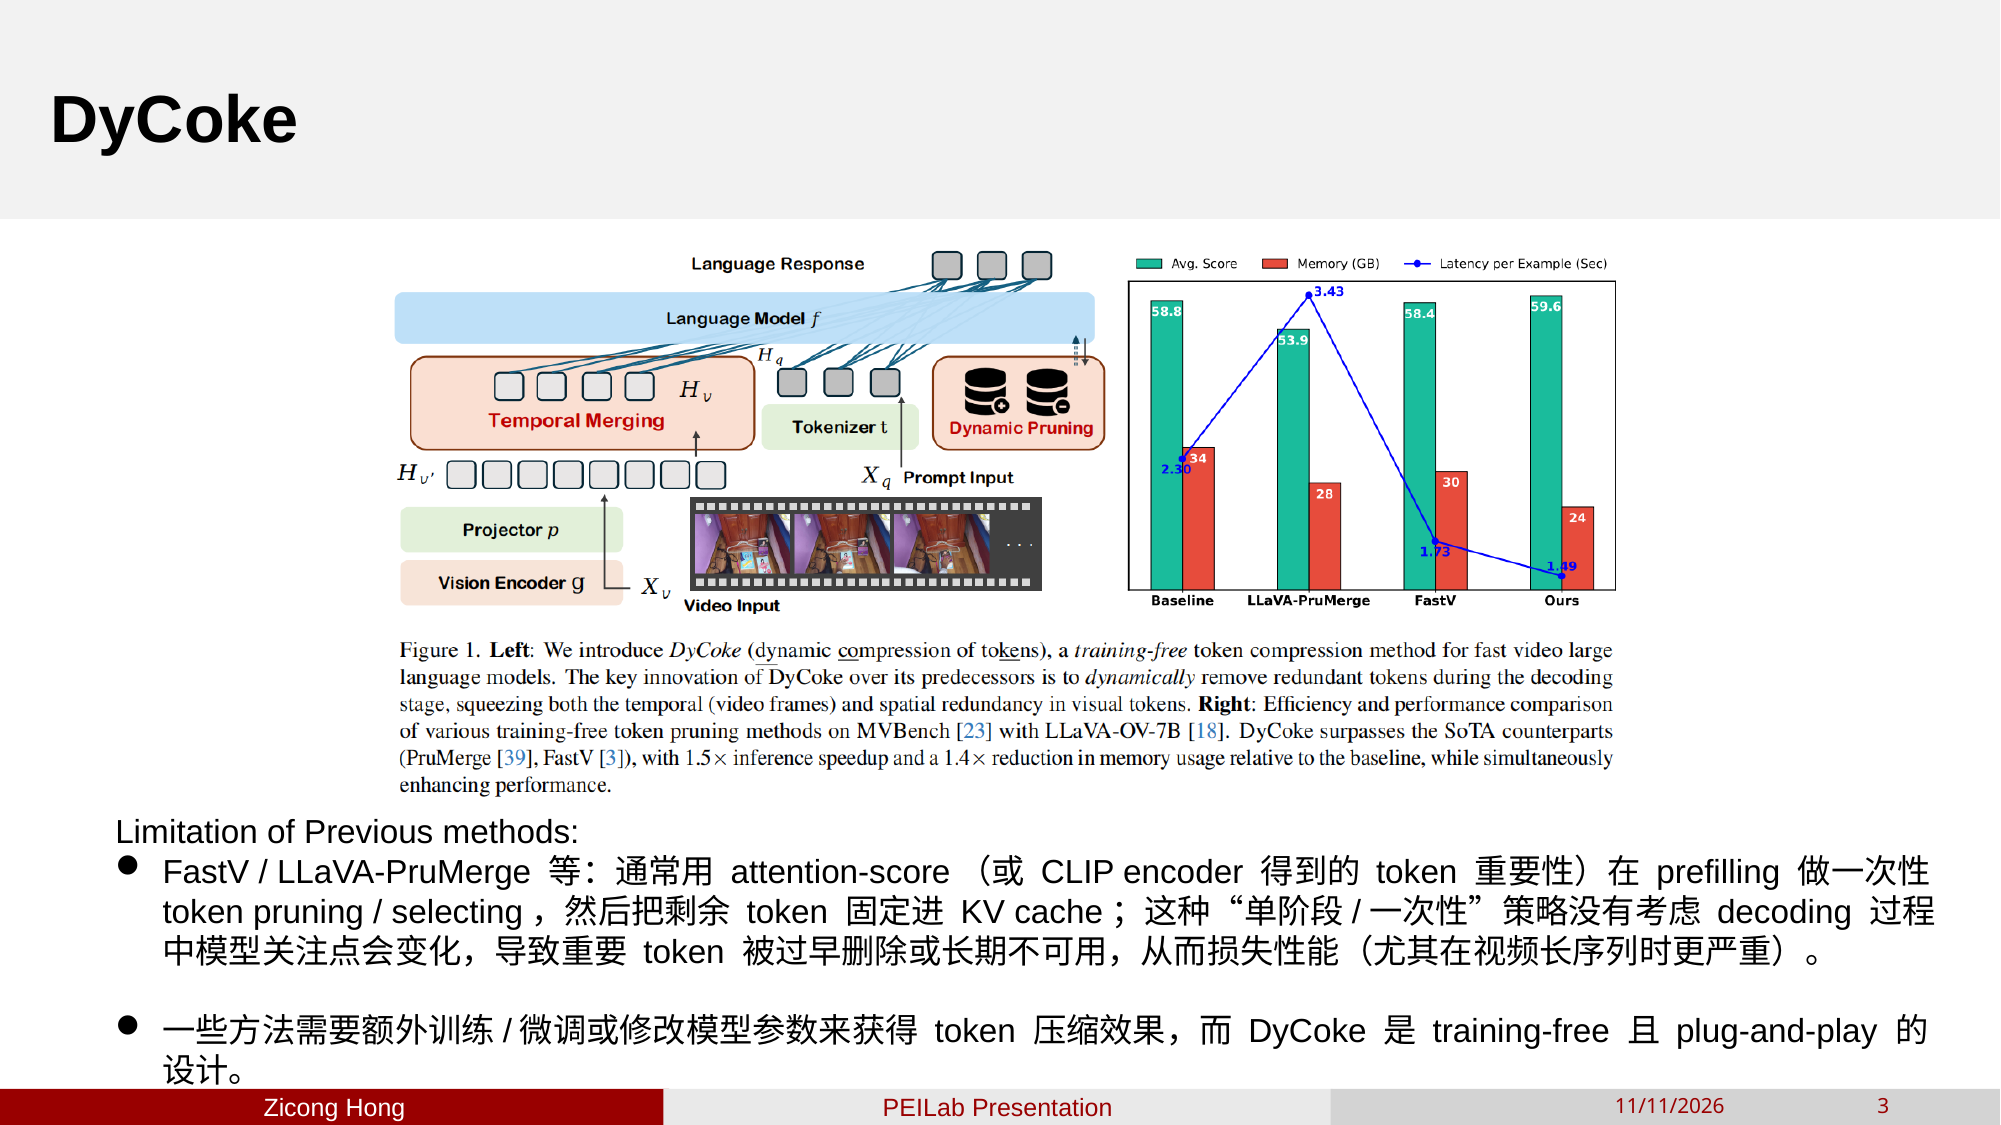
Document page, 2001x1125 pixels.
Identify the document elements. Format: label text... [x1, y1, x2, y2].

picture [374, 248, 1626, 803]
text_box Limitation of Previous methods: FastV / LLaVA-PruMerge 等：通常用 attention-score（或 CLIP encoder 得到的 token 重要性）在 prefilling 做一次性 token pruning / selecting，然后把剩余 token 固定进 KV cache；这种“单阶段/一次性”策略没有考虑 decoding 过程中模型关注点会变化，导致重要 token 被过早删除或长期不可用，从而损失性能（尤其在视频长序列时更严重）。 一些方法需要额外训练/微调或修改模型参数来获得 token 压缩效果，而 DyCoke 是 training-free 且 plug-and-play 的设计。 [100, 802, 1967, 1125]
title DyCoke [35, 10, 1965, 160]
